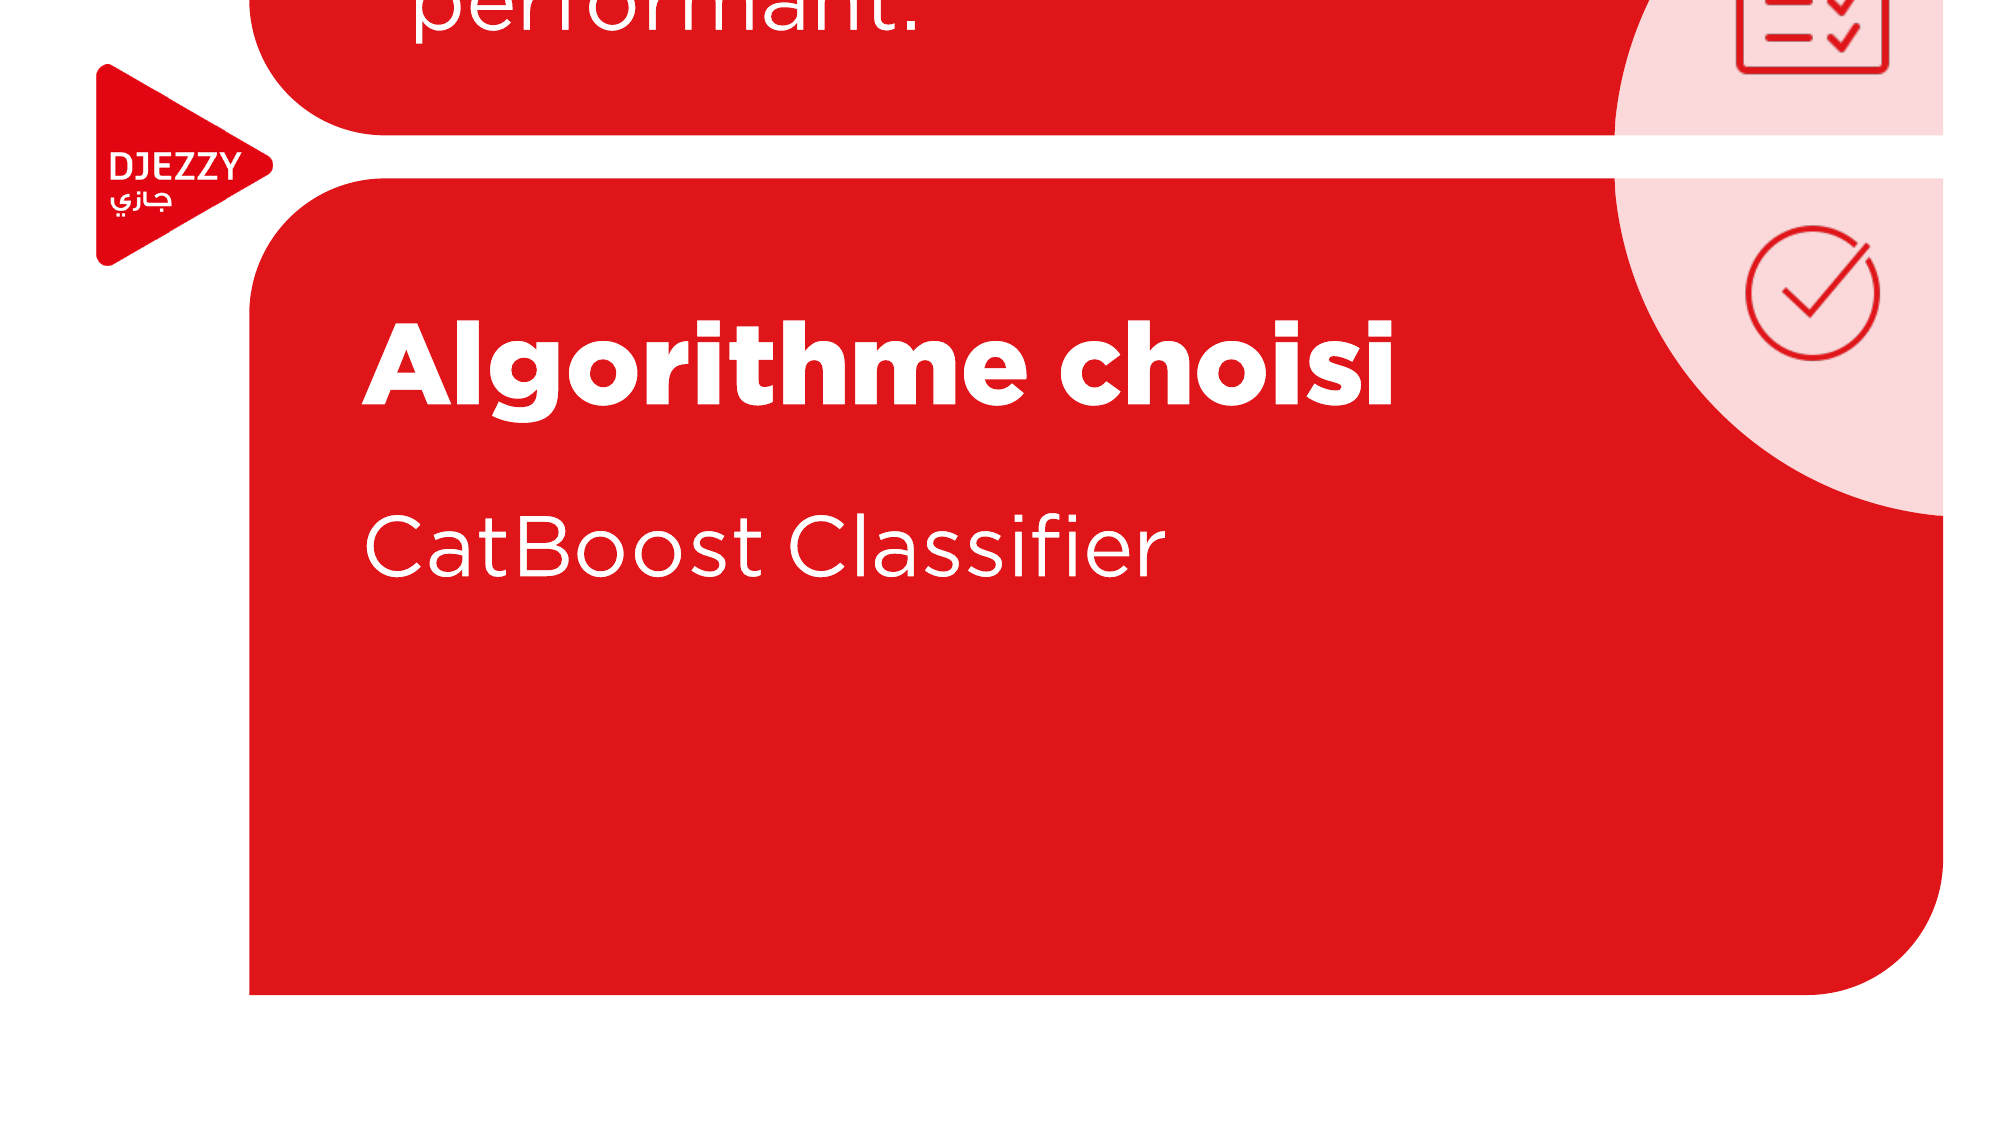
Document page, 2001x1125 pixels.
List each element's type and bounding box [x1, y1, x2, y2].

picture [96, 64, 249, 266]
text_box [249, 0, 2000, 995]
